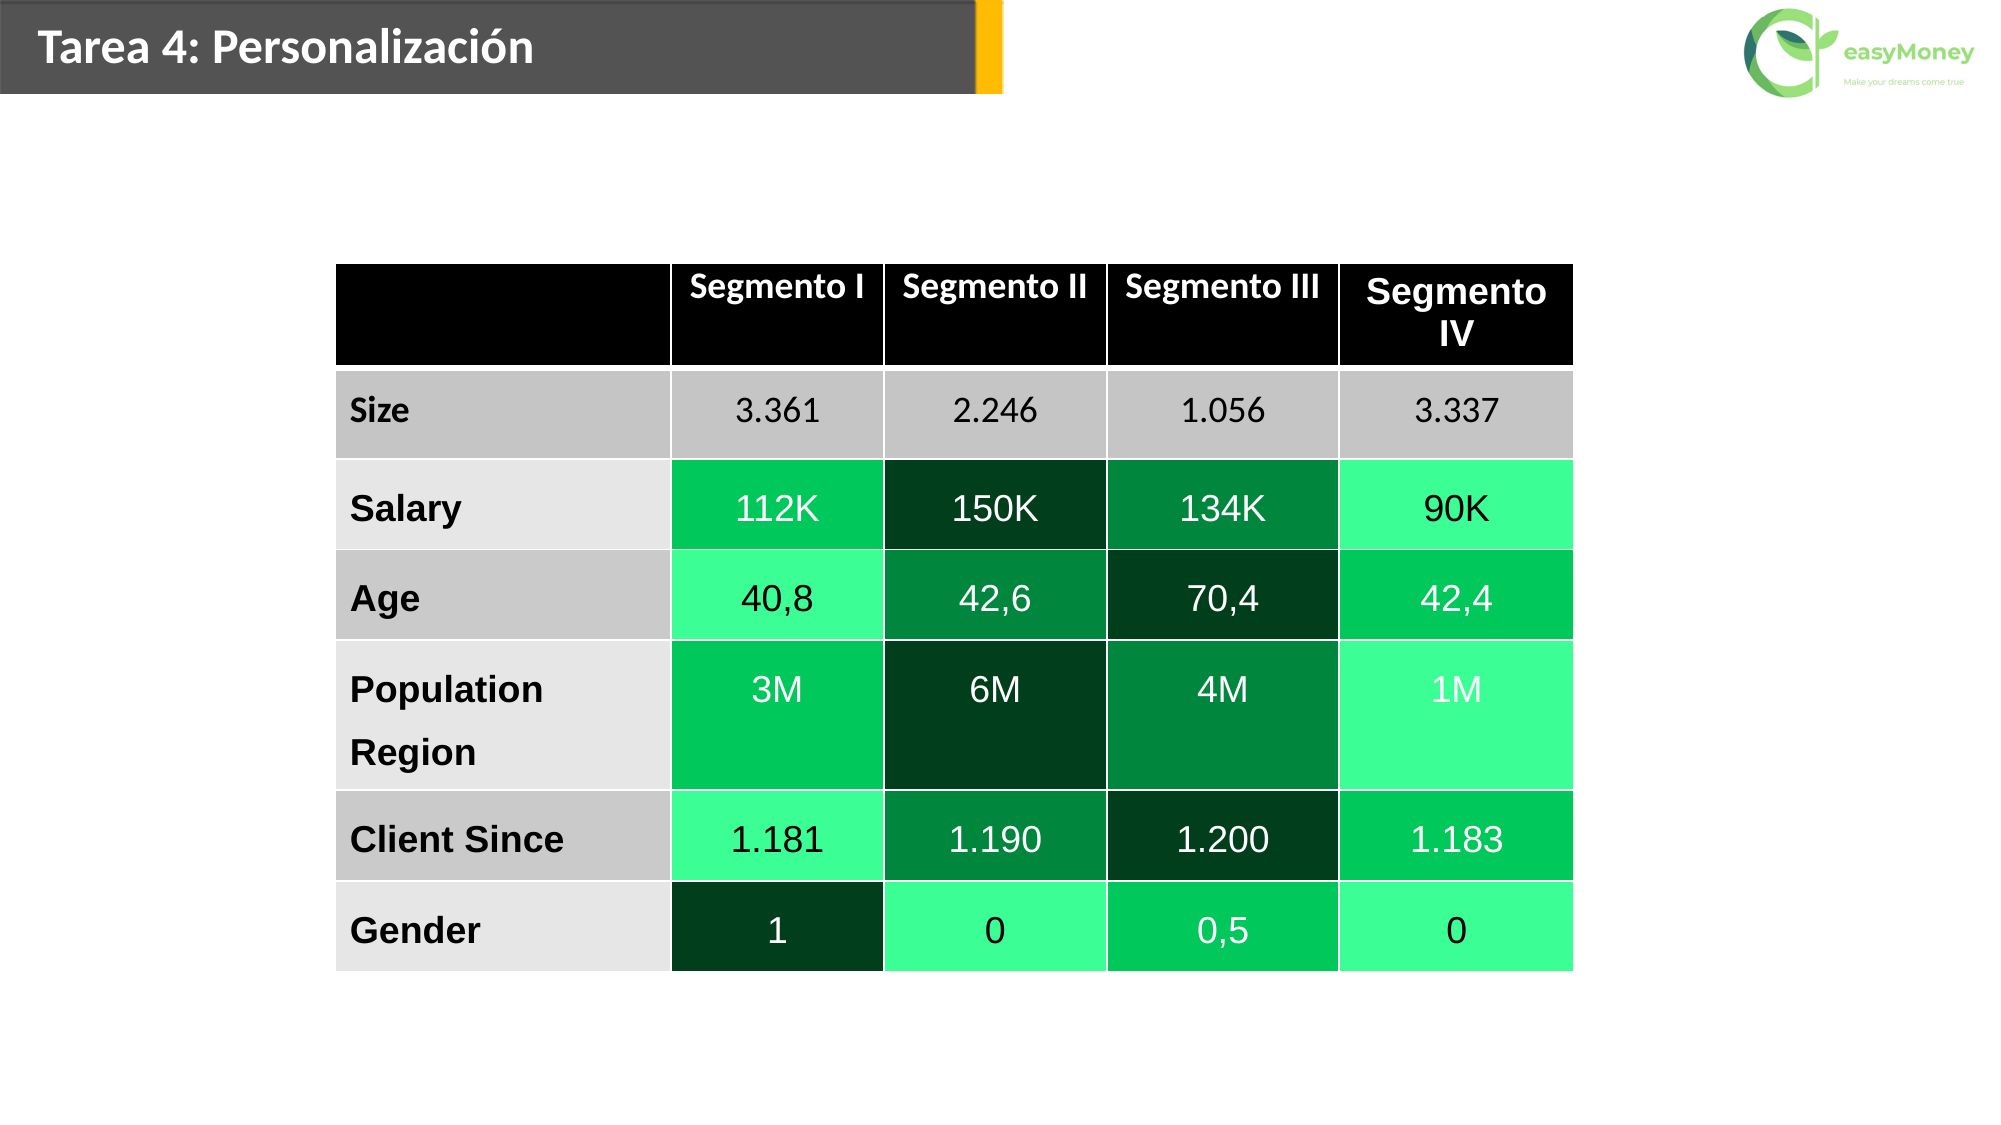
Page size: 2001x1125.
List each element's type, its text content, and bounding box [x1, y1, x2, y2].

table_cell 3M [672, 641, 883, 789]
table_cell Age [336, 550, 670, 639]
table_cell 3.337 [1340, 371, 1573, 458]
table_cell 150K [885, 460, 1106, 549]
table_cell 4M [1108, 641, 1338, 789]
table_cell 70,4 [1108, 550, 1338, 639]
table_cell 1.183 [1340, 791, 1573, 880]
table_cell 90K [1340, 460, 1573, 549]
table_header Segmento III [1108, 264, 1338, 365]
table_cell 42,4 [1340, 550, 1573, 639]
table_cell Gender [336, 882, 670, 971]
table_header Segmento II [885, 264, 1106, 365]
table_cell Size [336, 371, 670, 458]
picture [1742, 5, 2000, 100]
table_cell 1.181 [672, 791, 883, 880]
table_cell Population Region [336, 641, 670, 789]
table_cell 112K [672, 460, 883, 549]
table_cell 0,5 [1108, 882, 1338, 971]
table_cell Salary [336, 460, 670, 549]
table_cell 1.056 [1108, 371, 1338, 458]
table_cell 1.190 [885, 791, 1106, 880]
table_cell 42,6 [885, 550, 1106, 639]
table_cell 2.246 [885, 371, 1106, 458]
table_header Segmento I [672, 264, 883, 365]
table_cell 1 [672, 882, 883, 971]
table_cell 0 [885, 882, 1106, 971]
picture [0, 0, 1004, 95]
table_header [336, 264, 670, 365]
table_cell 0 [1340, 882, 1573, 971]
table_cell 6M [885, 641, 1106, 789]
table_cell 134K [1108, 460, 1338, 549]
table_cell 3.361 [672, 371, 883, 458]
table_header Segmento IV [1340, 264, 1573, 365]
table_cell 1.200 [1108, 791, 1338, 880]
table_cell 1M [1340, 641, 1573, 789]
table_cell 40,8 [672, 550, 883, 639]
table_cell Client Since [336, 791, 670, 880]
